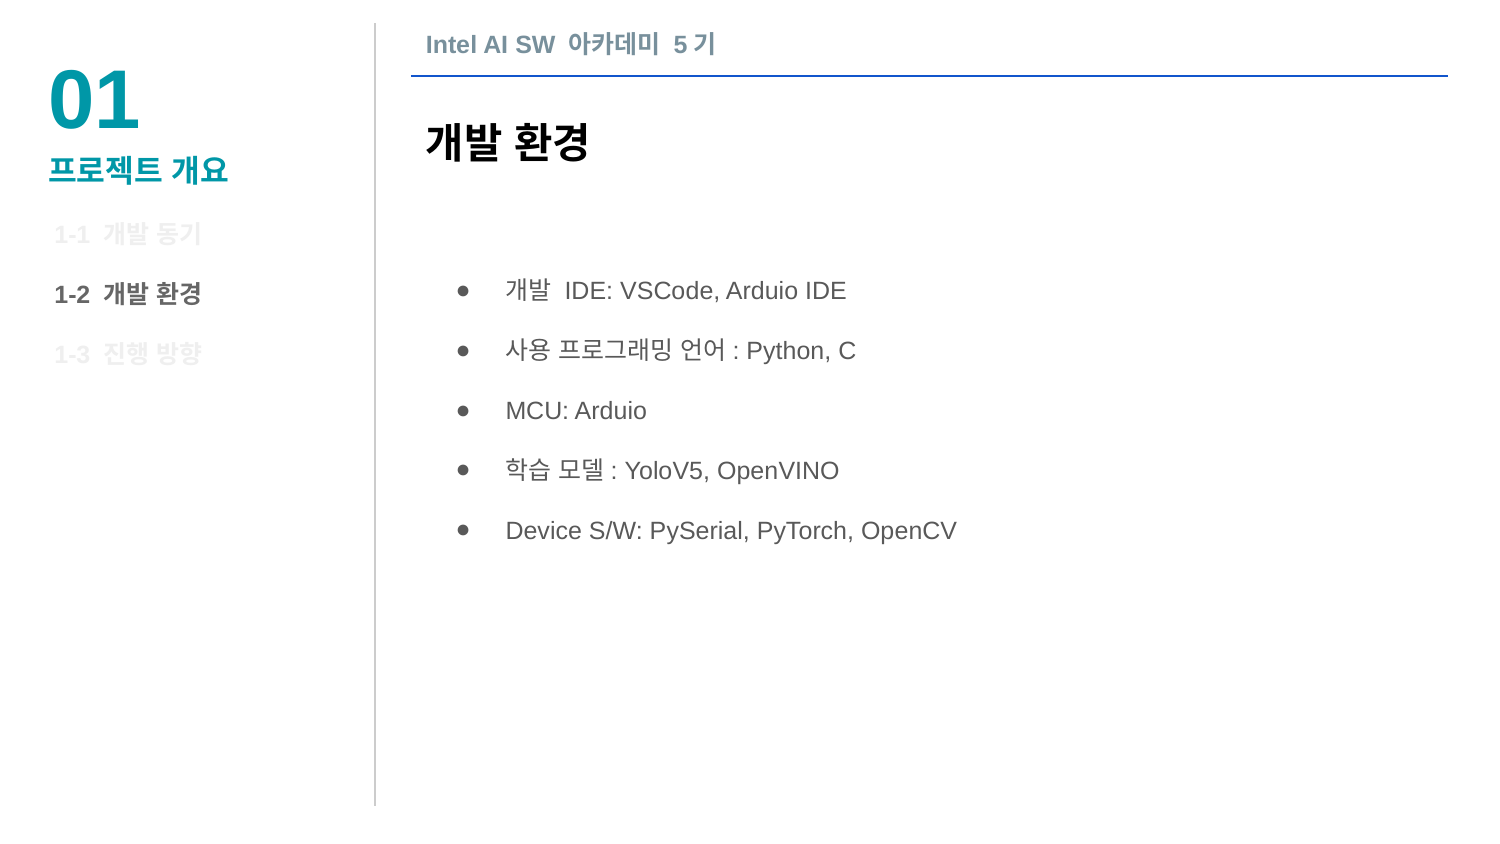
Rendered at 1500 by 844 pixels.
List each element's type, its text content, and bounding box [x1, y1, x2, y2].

text_box 01 [33, 30, 159, 136]
text_box 개발 환경 [410, 101, 625, 176]
text_box 1-1 개발 동기 1-2 개발 환경 1-3 진행 방향 [39, 203, 226, 325]
text_box Intel AI SW 아카데미 5기 [410, 13, 747, 63]
text_box 개발 IDE: VSCode, Arduio IDE 사용 프로그래밍 언어: Python, C MCU: Arduio 학습 모델: YoloV5, OpenVINO Device S/W: PySerial, PyTorch, OpenCV [415, 259, 1342, 567]
text_box 프로젝트 개요 [33, 136, 260, 194]
